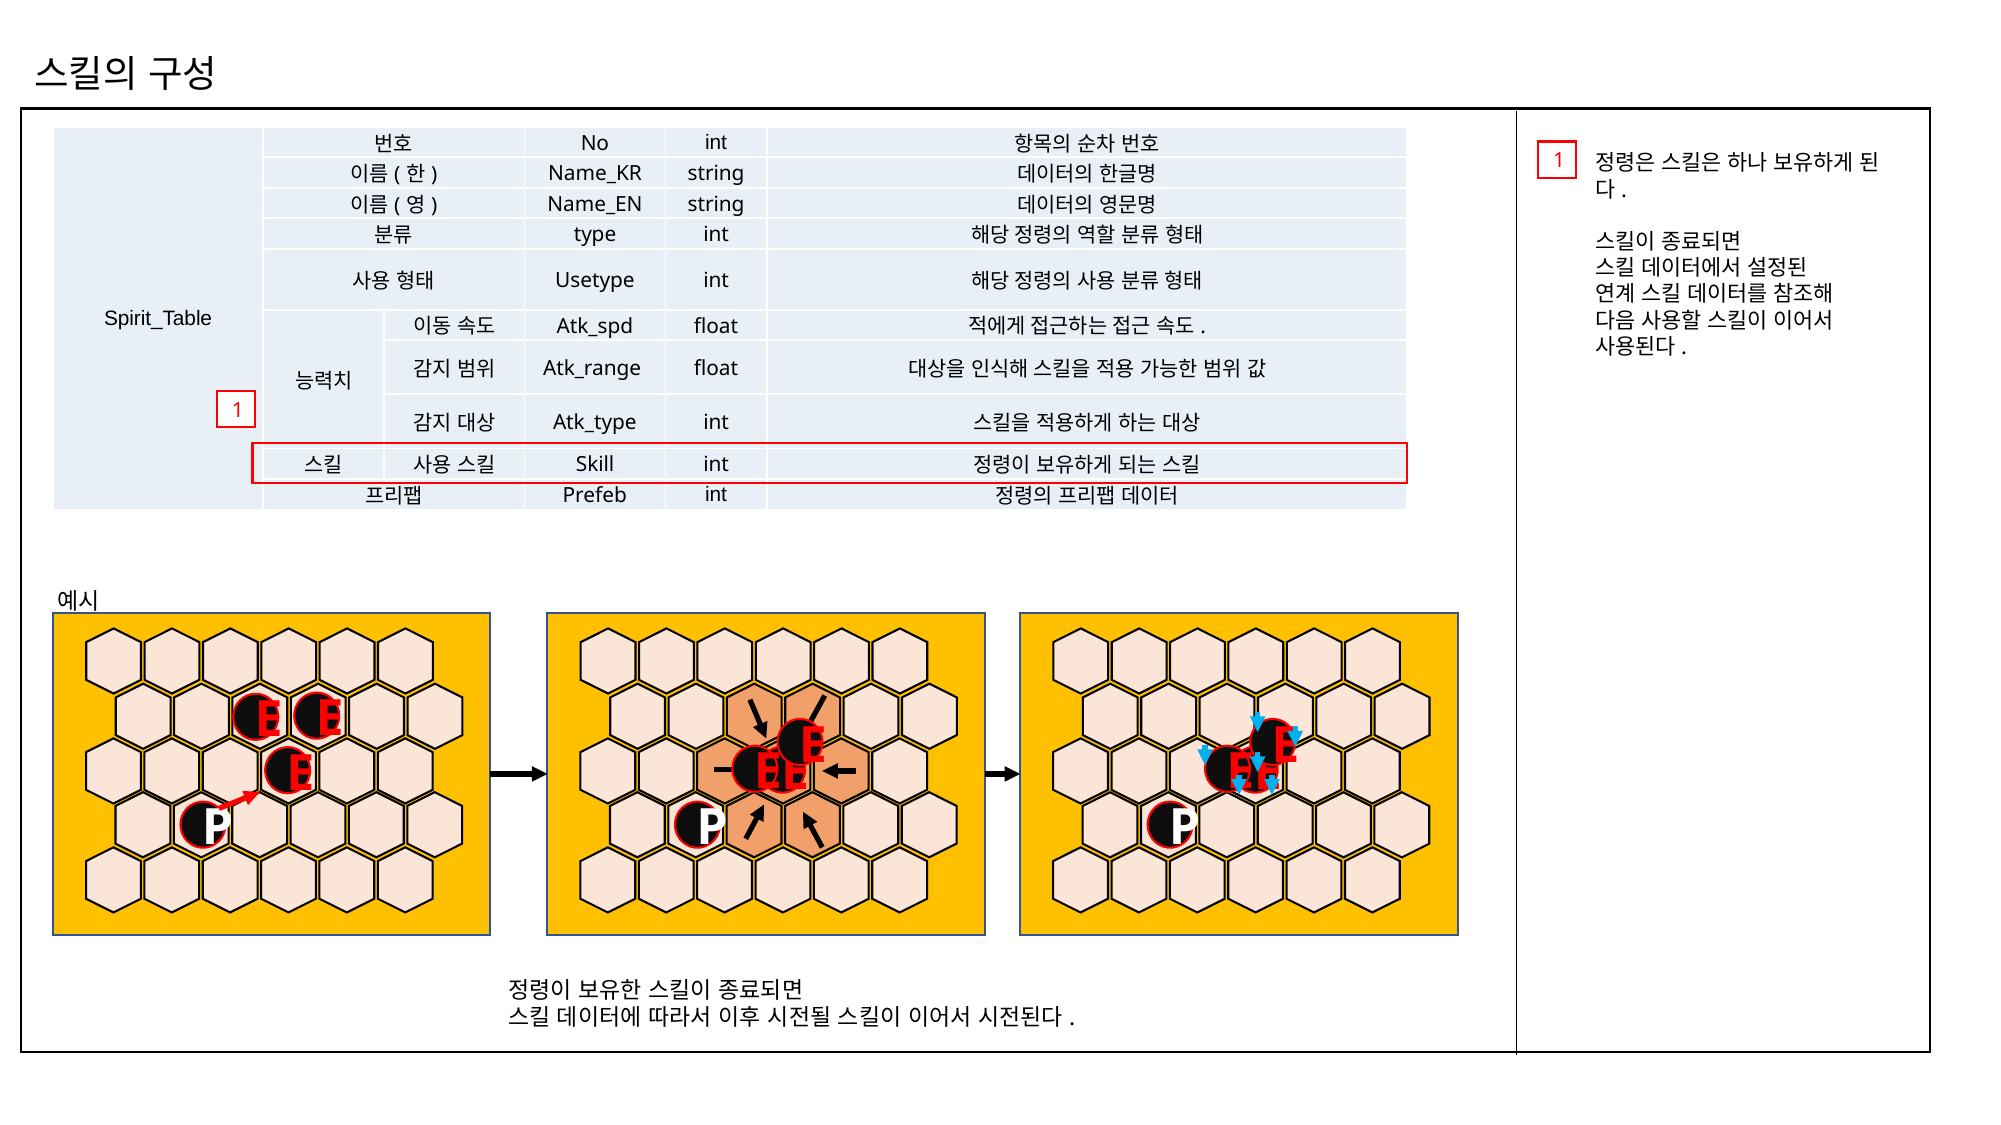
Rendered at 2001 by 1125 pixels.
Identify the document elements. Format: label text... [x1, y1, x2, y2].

text_box [813, 847, 869, 913]
text_box [697, 628, 753, 694]
text_box [1238, 741, 1250, 750]
text_box [232, 683, 288, 749]
text_box [1374, 683, 1430, 749]
text_box 예시 [42, 579, 590, 622]
text_box [668, 792, 724, 858]
text_box [609, 792, 665, 858]
text_box [726, 792, 782, 858]
text_box E [294, 692, 340, 739]
text_box P [674, 801, 720, 848]
text_box [1257, 683, 1313, 743]
text_box [202, 738, 258, 796]
text_box [697, 847, 753, 913]
text_box E [768, 747, 805, 793]
text_box [580, 738, 636, 804]
text_box [813, 738, 869, 804]
text_box [1199, 683, 1255, 746]
text_box [1169, 847, 1225, 913]
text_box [745, 804, 765, 839]
text_box [252, 442, 1408, 483]
text_box [377, 847, 433, 913]
text_box [759, 763, 811, 804]
text_box [319, 738, 375, 804]
text_box [52, 622, 491, 936]
text_box [1053, 628, 1109, 694]
text_box [1286, 847, 1342, 913]
text_box [261, 847, 316, 913]
text_box E [1242, 747, 1278, 793]
text_box [1228, 847, 1284, 913]
text_box [144, 738, 200, 804]
text_box [843, 792, 899, 858]
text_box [801, 695, 826, 739]
text_box [1286, 738, 1342, 804]
text_box [1020, 612, 1458, 936]
text_box E [732, 746, 778, 792]
text_box [86, 628, 142, 694]
text_box [639, 628, 694, 694]
text_box [547, 612, 985, 936]
text_box P [180, 801, 226, 848]
text_box [319, 628, 375, 694]
text_box [20, 108, 1931, 1053]
text_box [580, 847, 636, 913]
text_box 정령은 스킬은 하나 보유하게 된다. 스킬이 종료되면 스킬 데이터에서 설정된 연계 스킬 데이터를 참조해 다음 사용할 스킬이 이어서 사용된다. [1580, 141, 1922, 393]
text_box [1141, 792, 1196, 858]
text_box [1169, 738, 1221, 804]
text_box [378, 628, 433, 694]
text_box [843, 683, 899, 749]
text_box 스킬의 구성 [19, 42, 253, 103]
text_box [1344, 738, 1400, 804]
text_box E [1250, 718, 1294, 766]
text_box E [1205, 745, 1251, 792]
text_box [1111, 847, 1167, 913]
text_box [755, 847, 811, 913]
text_box [174, 683, 229, 749]
text_box [1345, 628, 1400, 694]
text_box [319, 847, 375, 913]
text_box [1257, 792, 1313, 858]
text_box [1111, 628, 1167, 694]
text_box [1053, 738, 1108, 804]
text_box E [777, 719, 822, 766]
text_box [1170, 628, 1225, 694]
text_box [1374, 792, 1430, 858]
text_box [902, 683, 957, 749]
text_box 1 [1538, 141, 1577, 178]
text_box [638, 738, 694, 804]
text_box [1316, 792, 1371, 858]
text_box [144, 628, 200, 694]
text_box [1316, 683, 1372, 749]
text_box [1082, 683, 1138, 749]
text_box [144, 847, 200, 913]
text_box [1111, 738, 1167, 804]
text_box [1344, 847, 1400, 913]
text_box P [1147, 801, 1193, 848]
text_box [377, 738, 433, 804]
text_box [901, 792, 957, 858]
text_box [1199, 792, 1255, 858]
text_box [115, 683, 171, 749]
text_box [86, 738, 141, 804]
text_box [610, 683, 666, 749]
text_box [802, 811, 823, 848]
text_box E [233, 693, 279, 740]
text_box [814, 628, 869, 694]
text_box [407, 792, 463, 858]
text_box [697, 738, 749, 804]
text_box [261, 628, 317, 694]
text_box [668, 683, 724, 749]
text_box [1141, 683, 1197, 749]
text_box E [265, 747, 311, 794]
text_box [872, 738, 928, 804]
text_box [261, 738, 316, 804]
text_box [1286, 628, 1342, 694]
text_box [1242, 790, 1268, 804]
text_box [202, 628, 258, 694]
text_box [232, 792, 288, 858]
text_box [1082, 792, 1138, 858]
text_box [290, 792, 346, 858]
text_box [765, 741, 777, 750]
text_box [290, 683, 346, 749]
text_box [218, 791, 260, 809]
text_box 정령이 보유한 스킬이 종료되면 스킬 데이터에 따라서 이후 시전될 스킬이 이어서 시전된다. [493, 967, 1219, 1038]
text_box [872, 847, 928, 913]
text_box [407, 683, 463, 749]
text_box [1053, 847, 1108, 913]
text_box 1 [216, 391, 256, 428]
text_box [785, 792, 840, 852]
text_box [749, 699, 767, 739]
text_box [872, 628, 928, 694]
text_box [115, 792, 171, 858]
text_box [726, 683, 782, 746]
text_box [349, 683, 404, 749]
text_box [785, 683, 841, 742]
text_box [1228, 628, 1284, 694]
text_box [1276, 763, 1284, 794]
text_box [638, 847, 694, 913]
text_box [348, 792, 404, 858]
text_box [755, 628, 811, 694]
text_box [86, 847, 141, 913]
text_box [202, 847, 258, 913]
text_box [173, 792, 229, 858]
text_box [580, 628, 636, 694]
